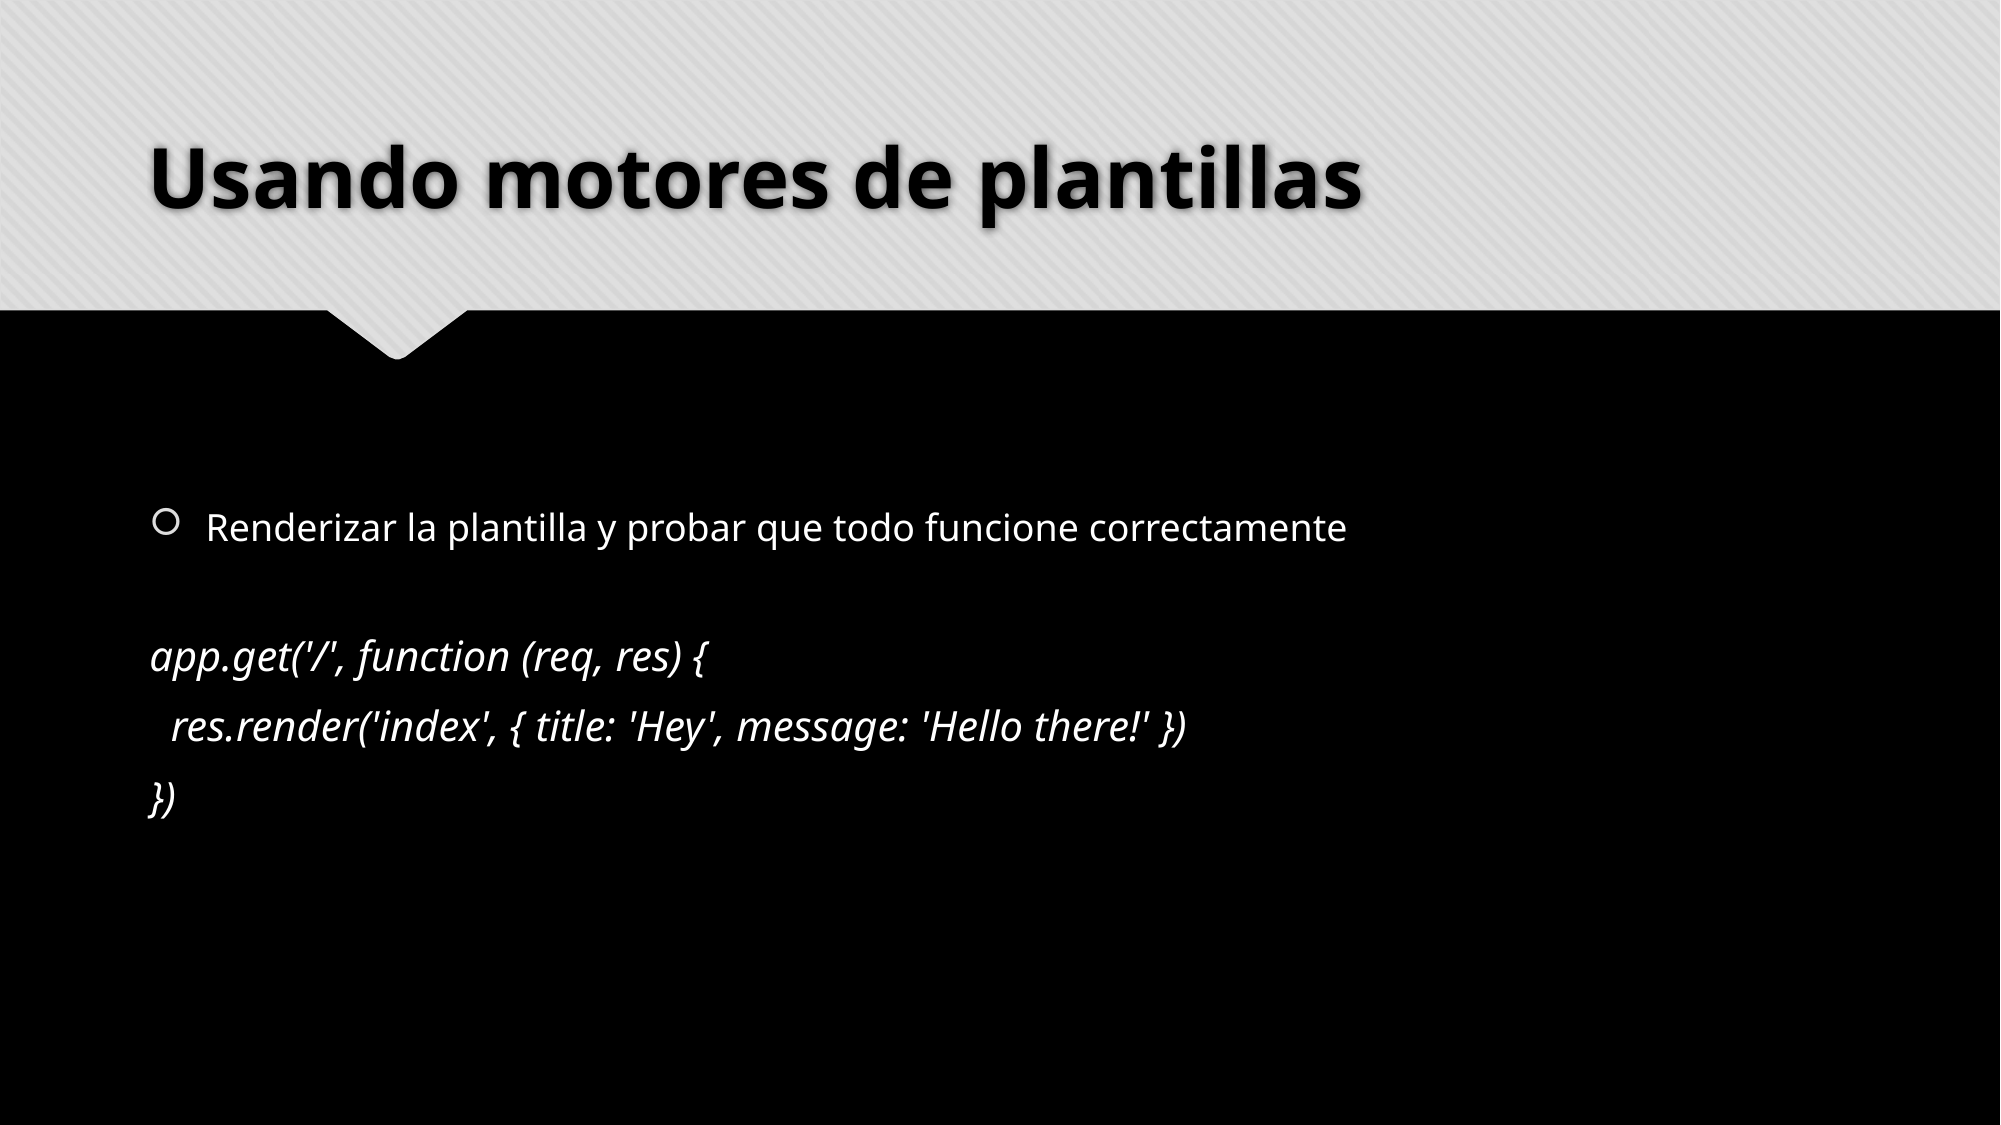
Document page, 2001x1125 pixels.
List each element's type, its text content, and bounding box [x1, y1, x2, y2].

list Renderizar la plantilla y probar que todo funcione correctamente app.get('/', function (req, res) { res.render('index', { title: 'Hey', message: 'Hello there!' }) }) [134, 364, 1866, 962]
title Usando motores de plantillas [132, 73, 1868, 233]
